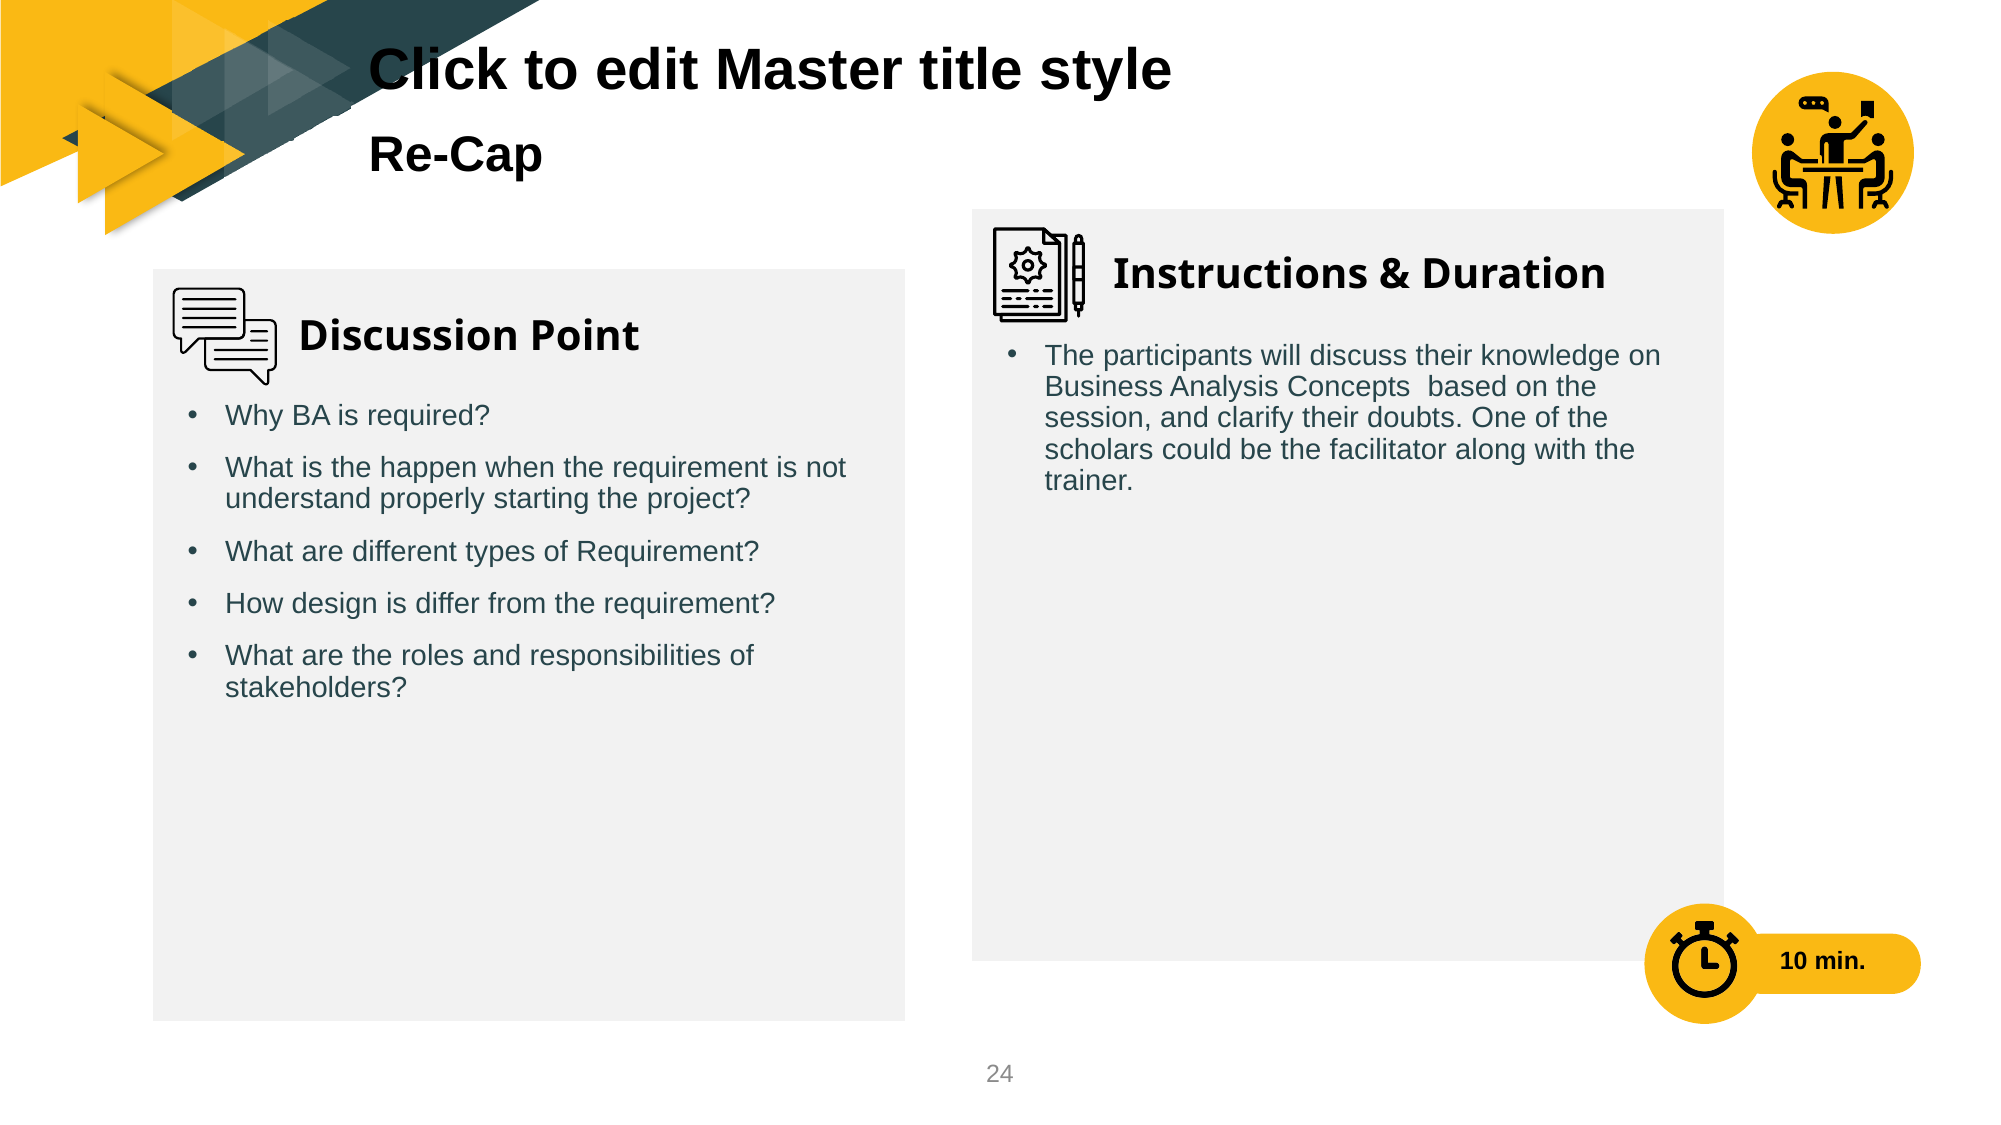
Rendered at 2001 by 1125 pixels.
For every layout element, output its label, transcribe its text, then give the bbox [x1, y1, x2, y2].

list 10 min. [1764, 940, 1905, 983]
slide_number 24 [959, 1042, 1041, 1103]
title Re-Cap [353, 120, 1734, 193]
list The participants will discuss their knowledge on Business Analysis Concepts based on the session, and clarify their doubts. One of the scholars could be the facilitator along with the trainer. [992, 332, 1705, 941]
list Why BA is required? What is the happen when the requirement is not understand properly starting the project? What are different types of Requirement? How design is differ from the requirement? What are the roles and responsibilities of stakeholders? [172, 392, 886, 1002]
picture [172, 0, 354, 178]
